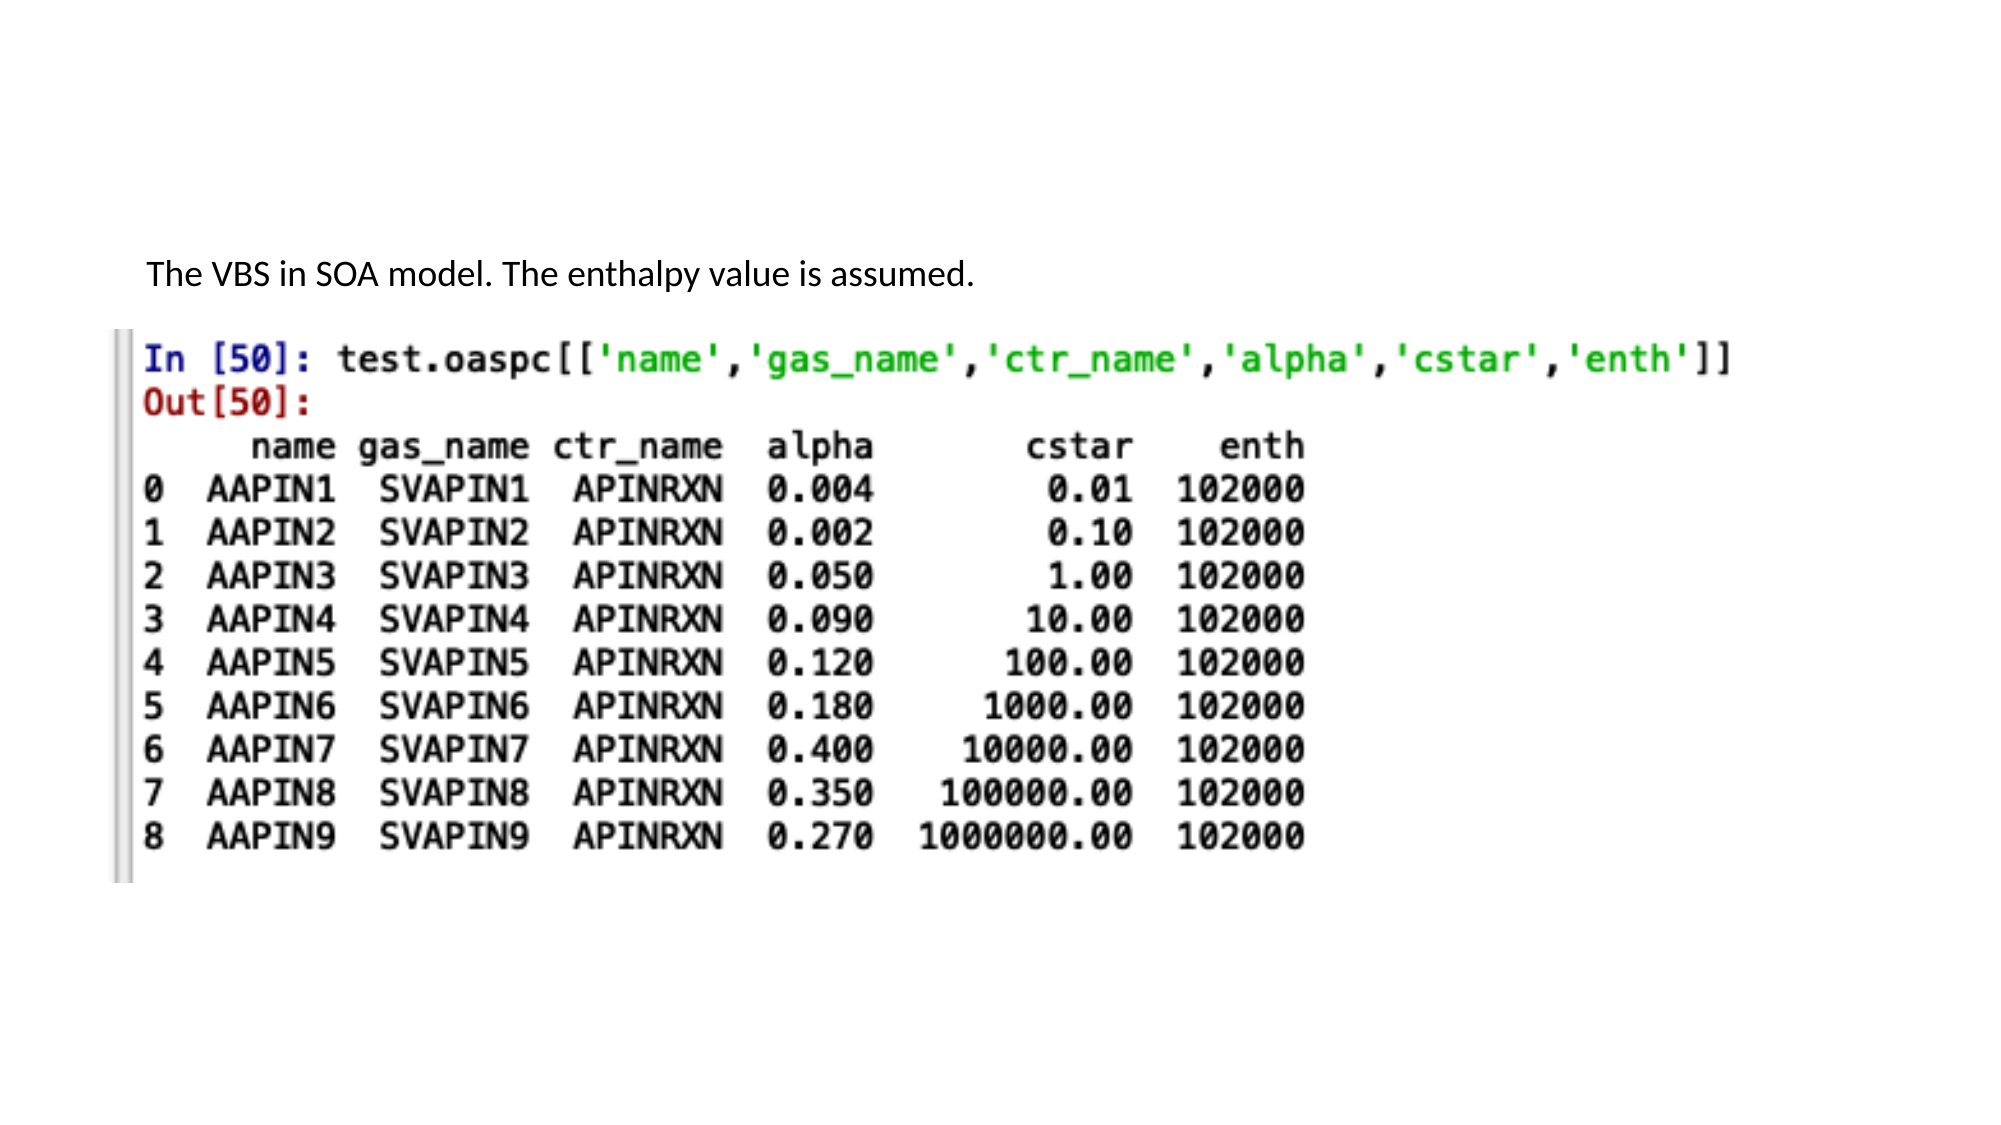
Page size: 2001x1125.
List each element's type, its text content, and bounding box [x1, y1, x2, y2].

picture [108, 329, 1757, 883]
text_box The VBS in SOA model. The enthalpy value is assumed. [131, 242, 1001, 302]
